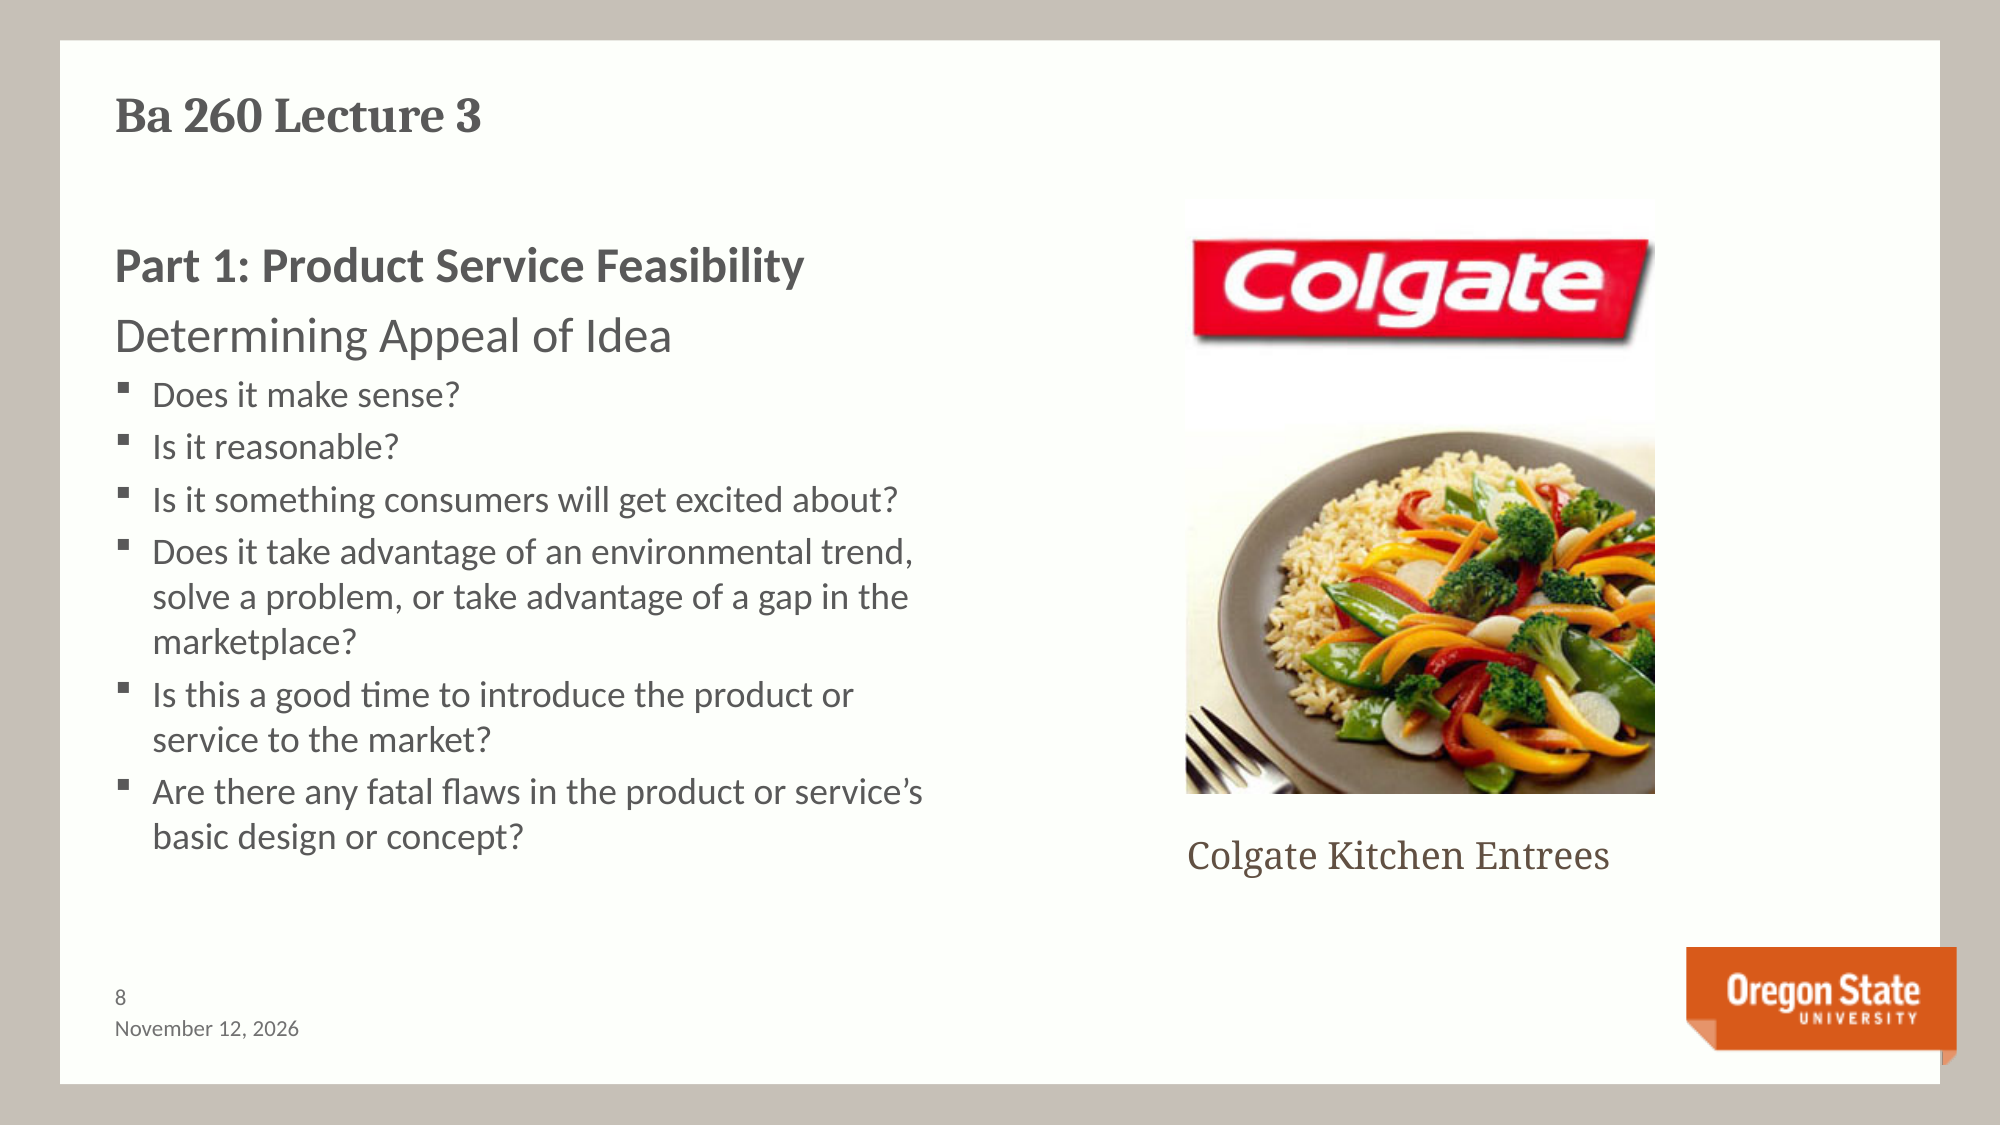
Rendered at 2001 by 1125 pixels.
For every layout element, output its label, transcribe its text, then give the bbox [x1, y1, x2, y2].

list Part 1: Product Service Feasibility Determining Appeal of Idea Does it make sense? Is it reasonable? Is it something consumers will get excited about? Does it take advantage of an environmental trend, solve a problem, or take advantage of a gap in the marketplace? Is this a good time to introduce the product or service to the market? Are there any fatal flaws in the product or service’s basic design or concept? [99, 224, 976, 938]
title Ba 260 Lecture 3 [99, 75, 1900, 188]
picture [1185, 199, 1655, 794]
text_box Colgate Kitchen Entrees [1172, 824, 1697, 885]
slide_number 7 [99, 982, 180, 1013]
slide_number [99, 1012, 500, 1043]
